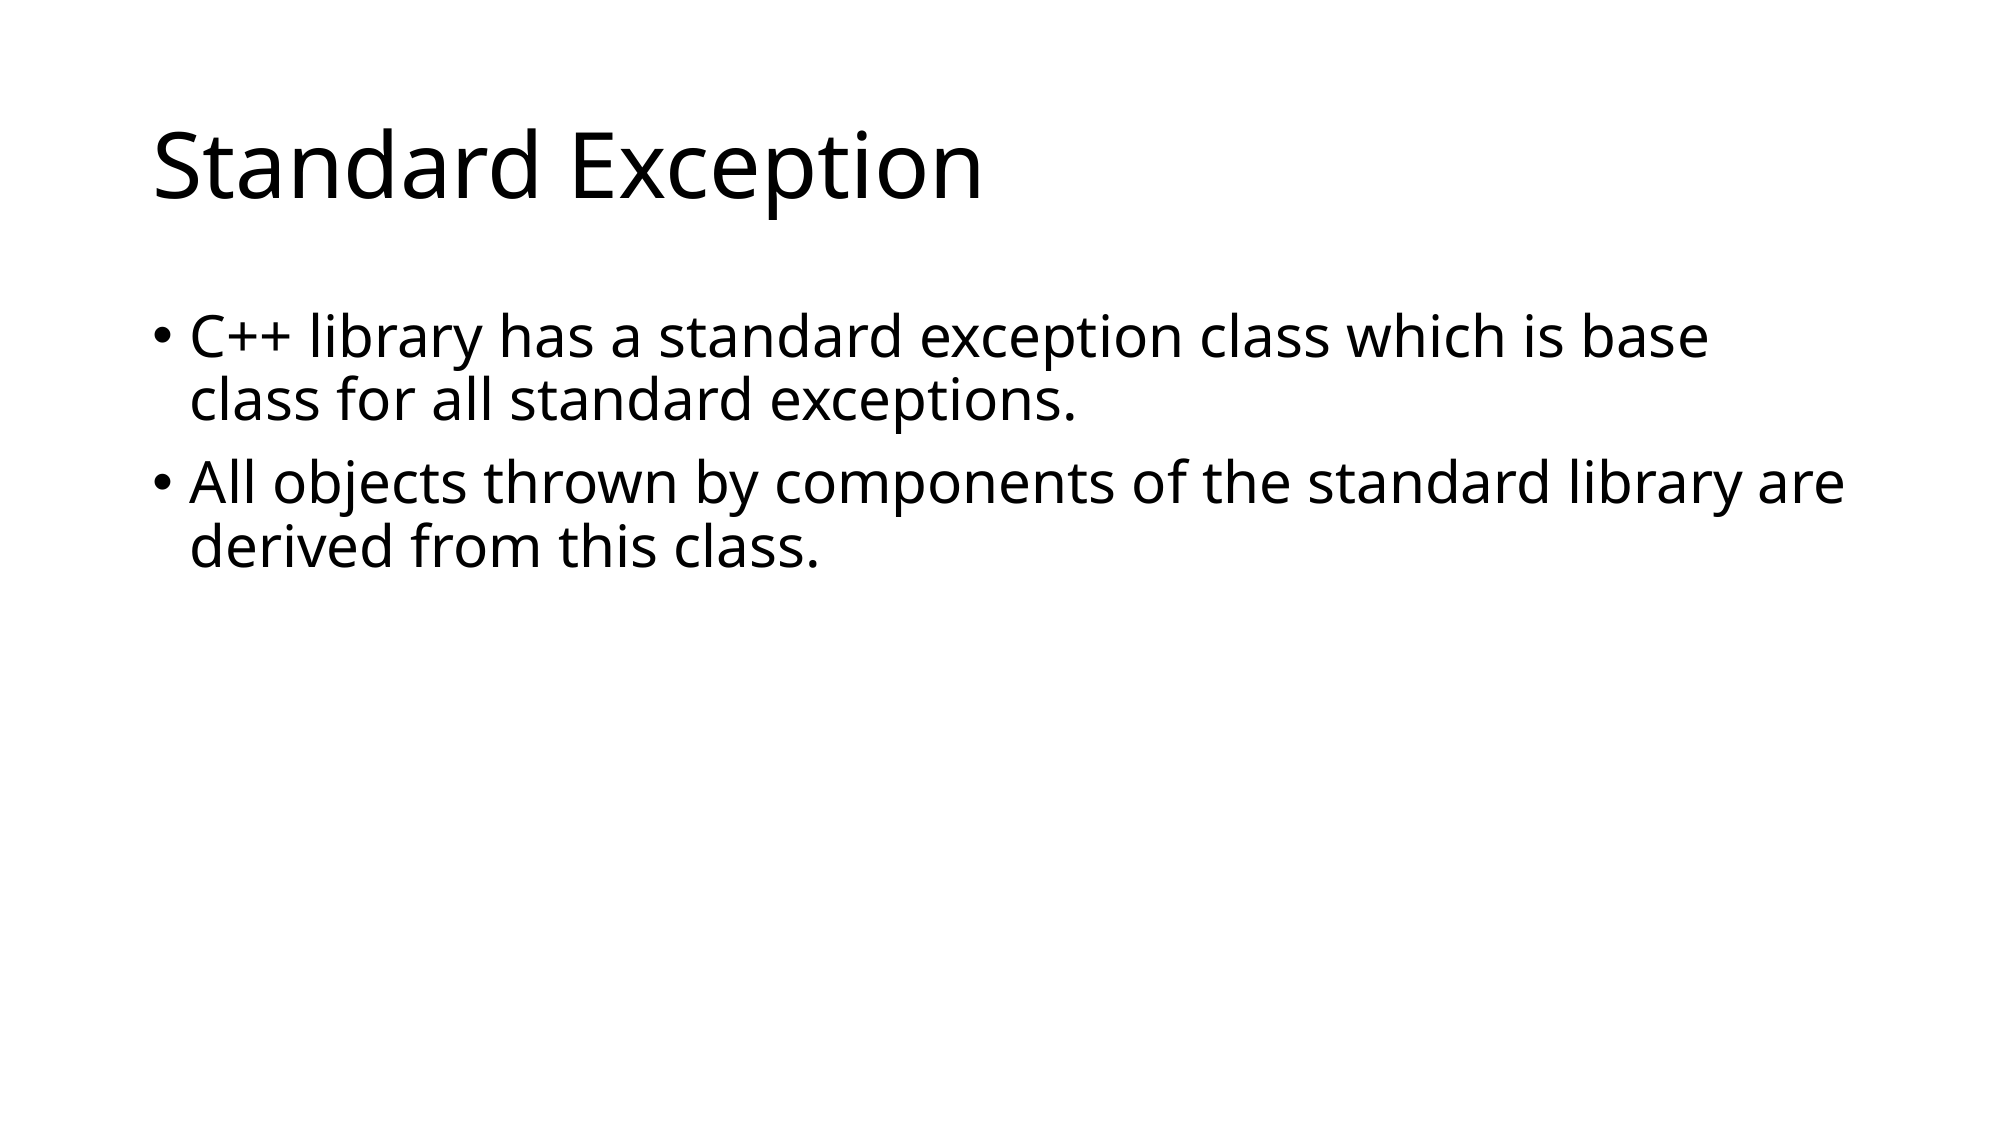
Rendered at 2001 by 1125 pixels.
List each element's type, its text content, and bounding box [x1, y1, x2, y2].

title Standard Exception [137, 59, 1863, 278]
list C++ library has a standard exception class which is base class for all standard exceptions. All objects thrown by components of the standard library are derived from this class. [137, 299, 1863, 1014]
